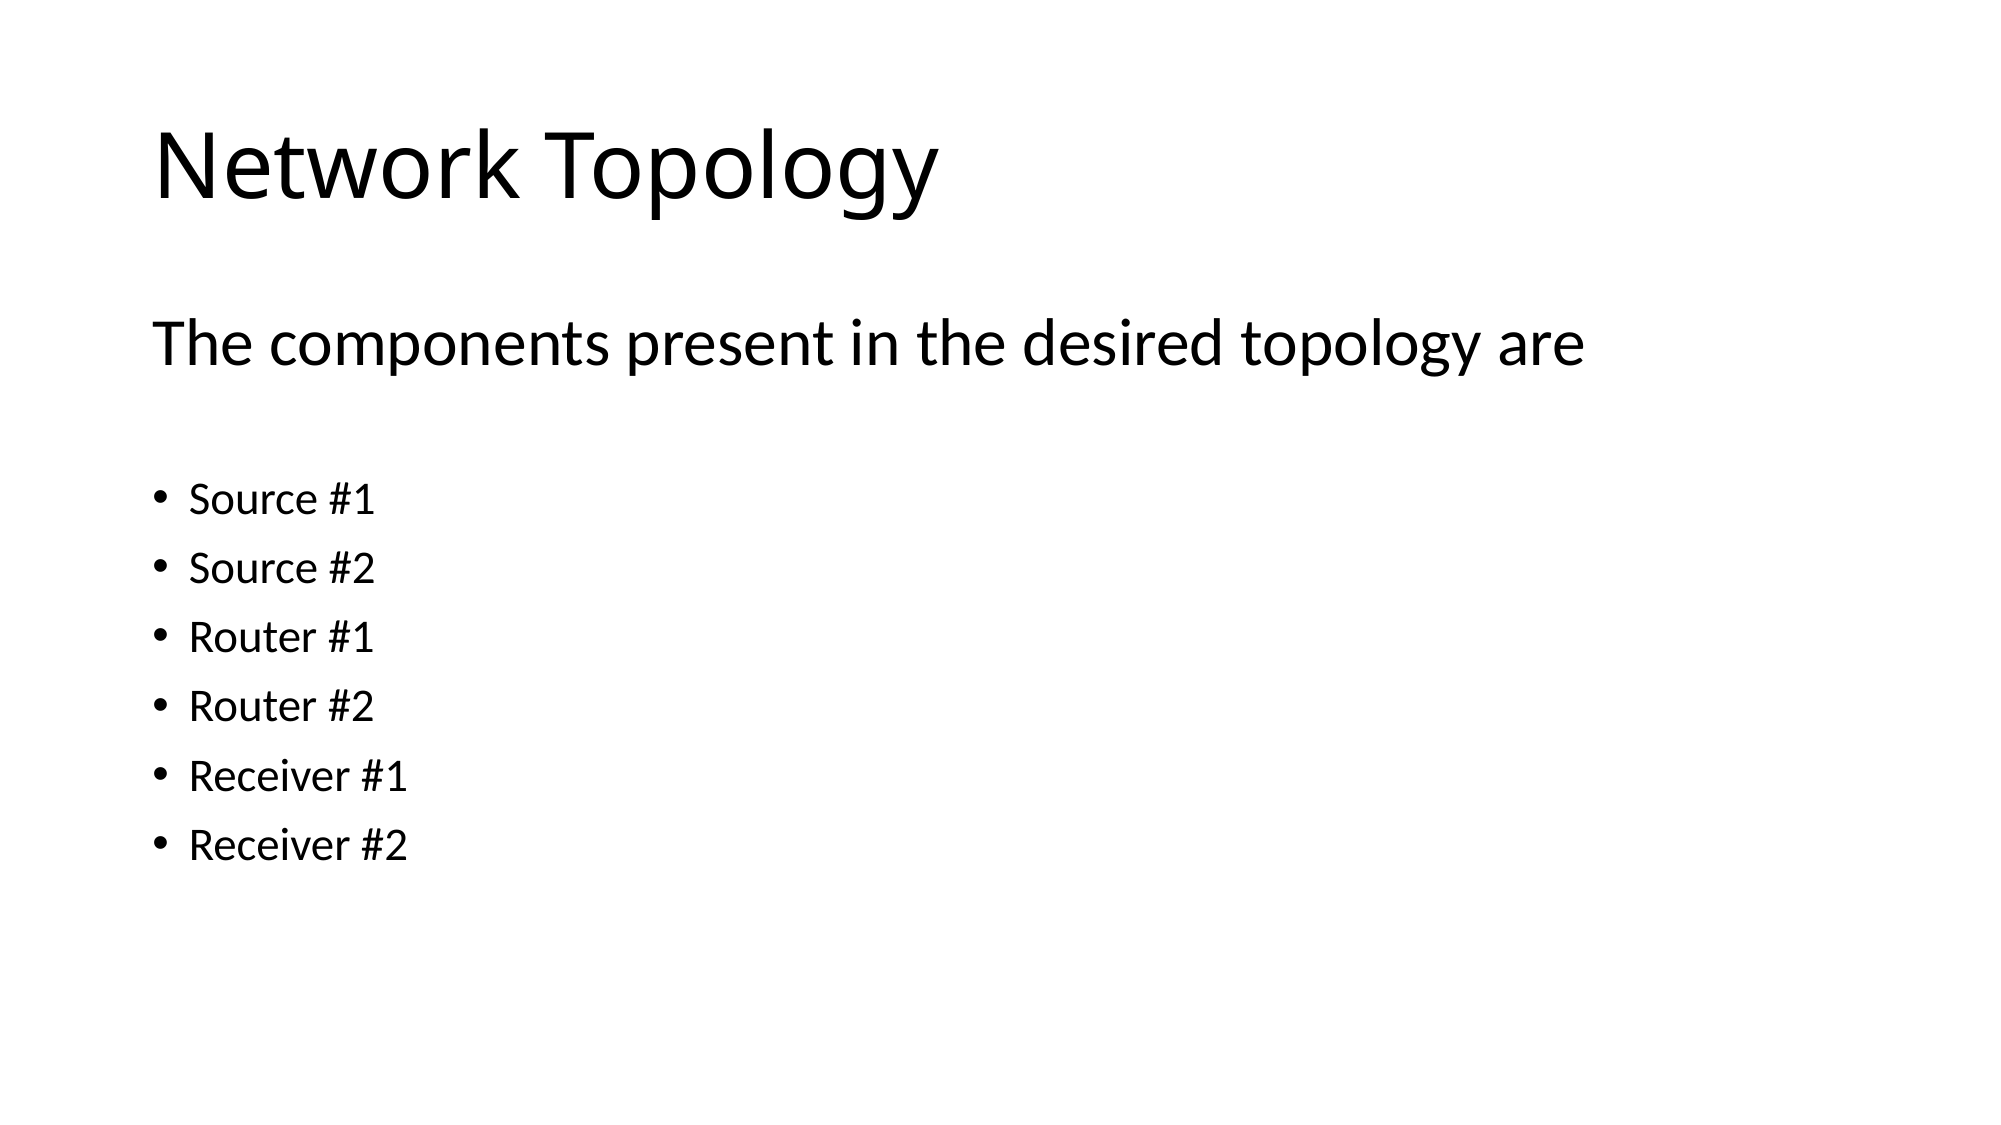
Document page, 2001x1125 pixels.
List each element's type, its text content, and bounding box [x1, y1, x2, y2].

list The components present in the desired topology are Source #1 Source #2 Router #1 Router #2 Receiver #1 Receiver #2 [137, 299, 1863, 1014]
title Network Topology [137, 59, 1863, 278]
